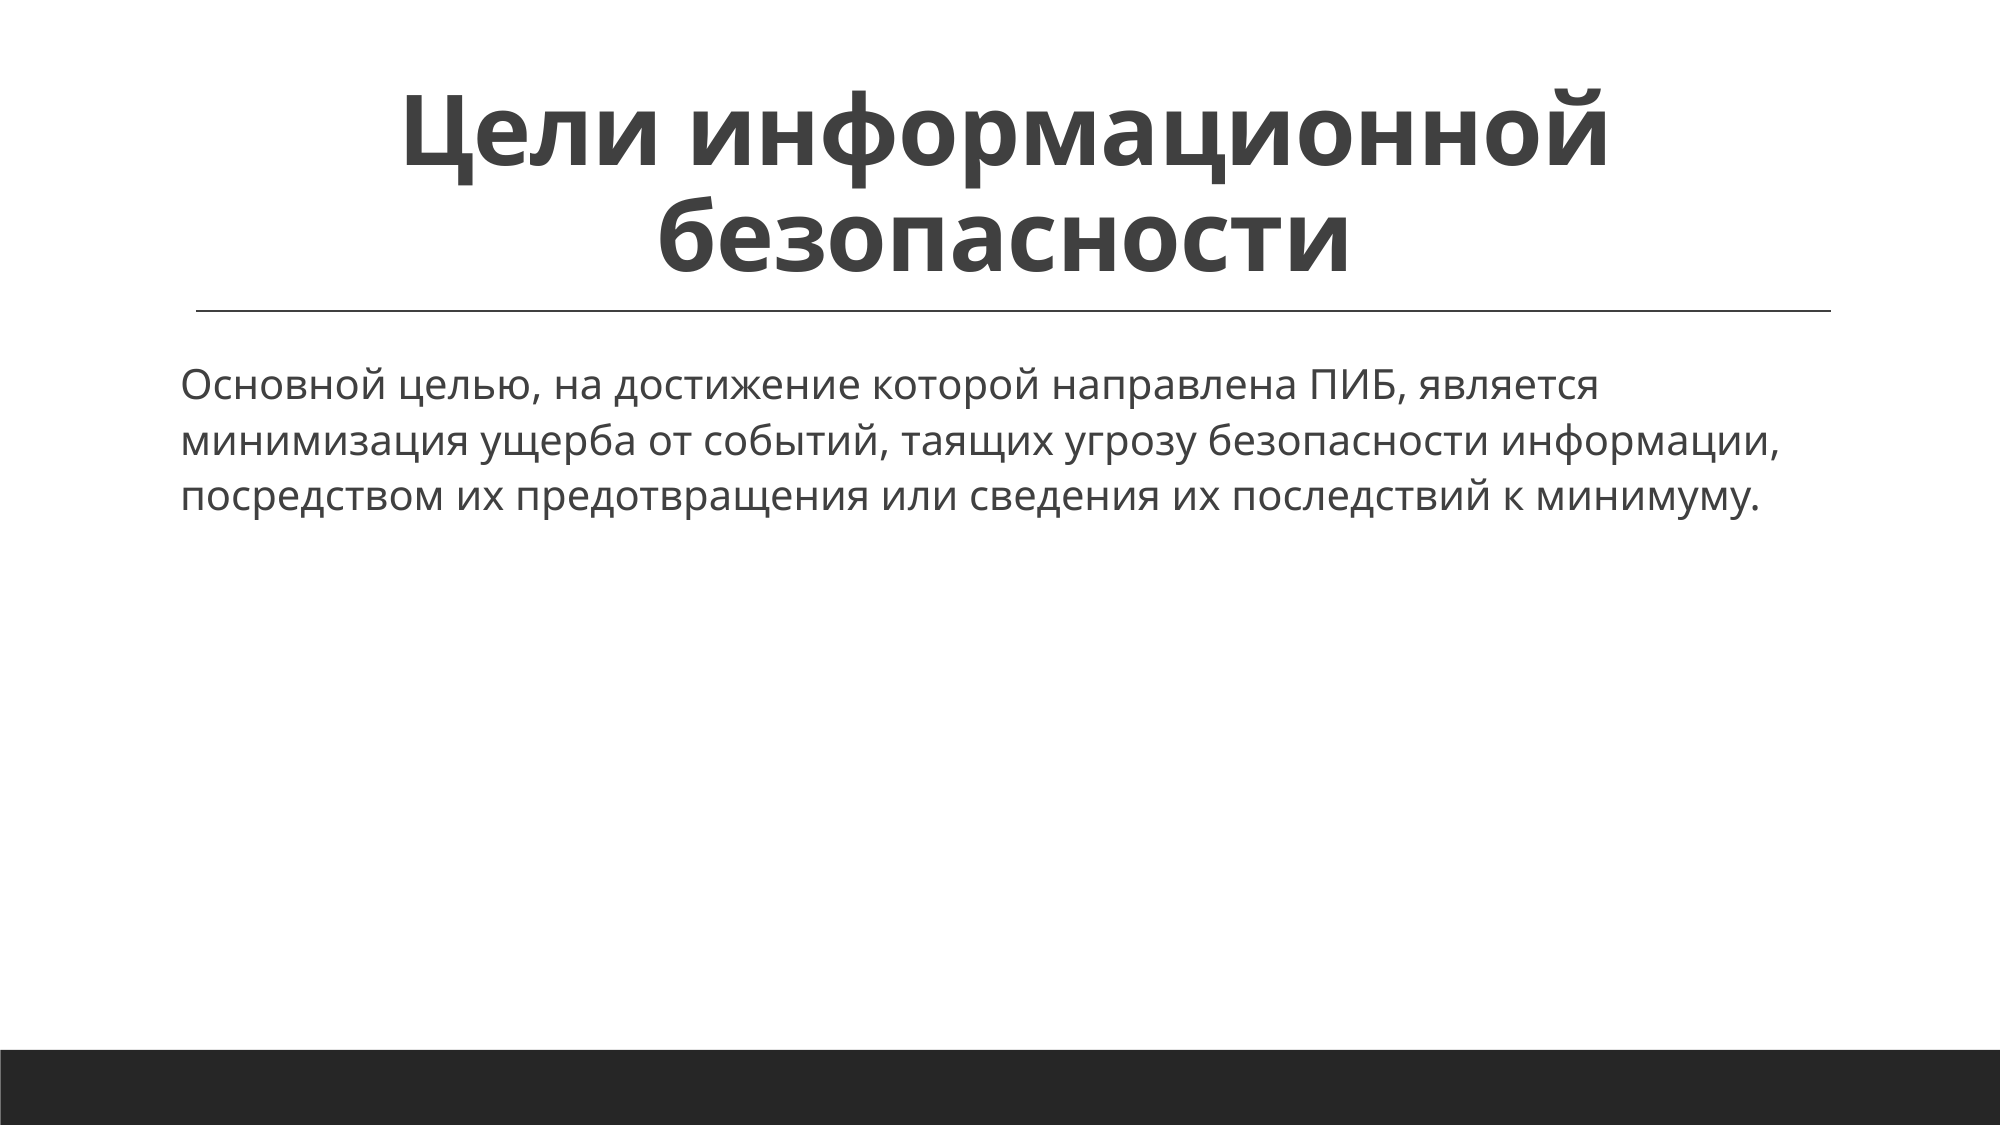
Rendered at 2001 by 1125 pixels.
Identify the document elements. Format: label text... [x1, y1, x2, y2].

list Основной целью, на достижение которой направлена ПИБ, является минимизация ущерба от событий, таящих угрозу безопасности информации, посредством их предотвращения или сведения их последствий к минимуму. [180, 345, 1830, 963]
title Цели информационной безопасности [180, 47, 1830, 300]
